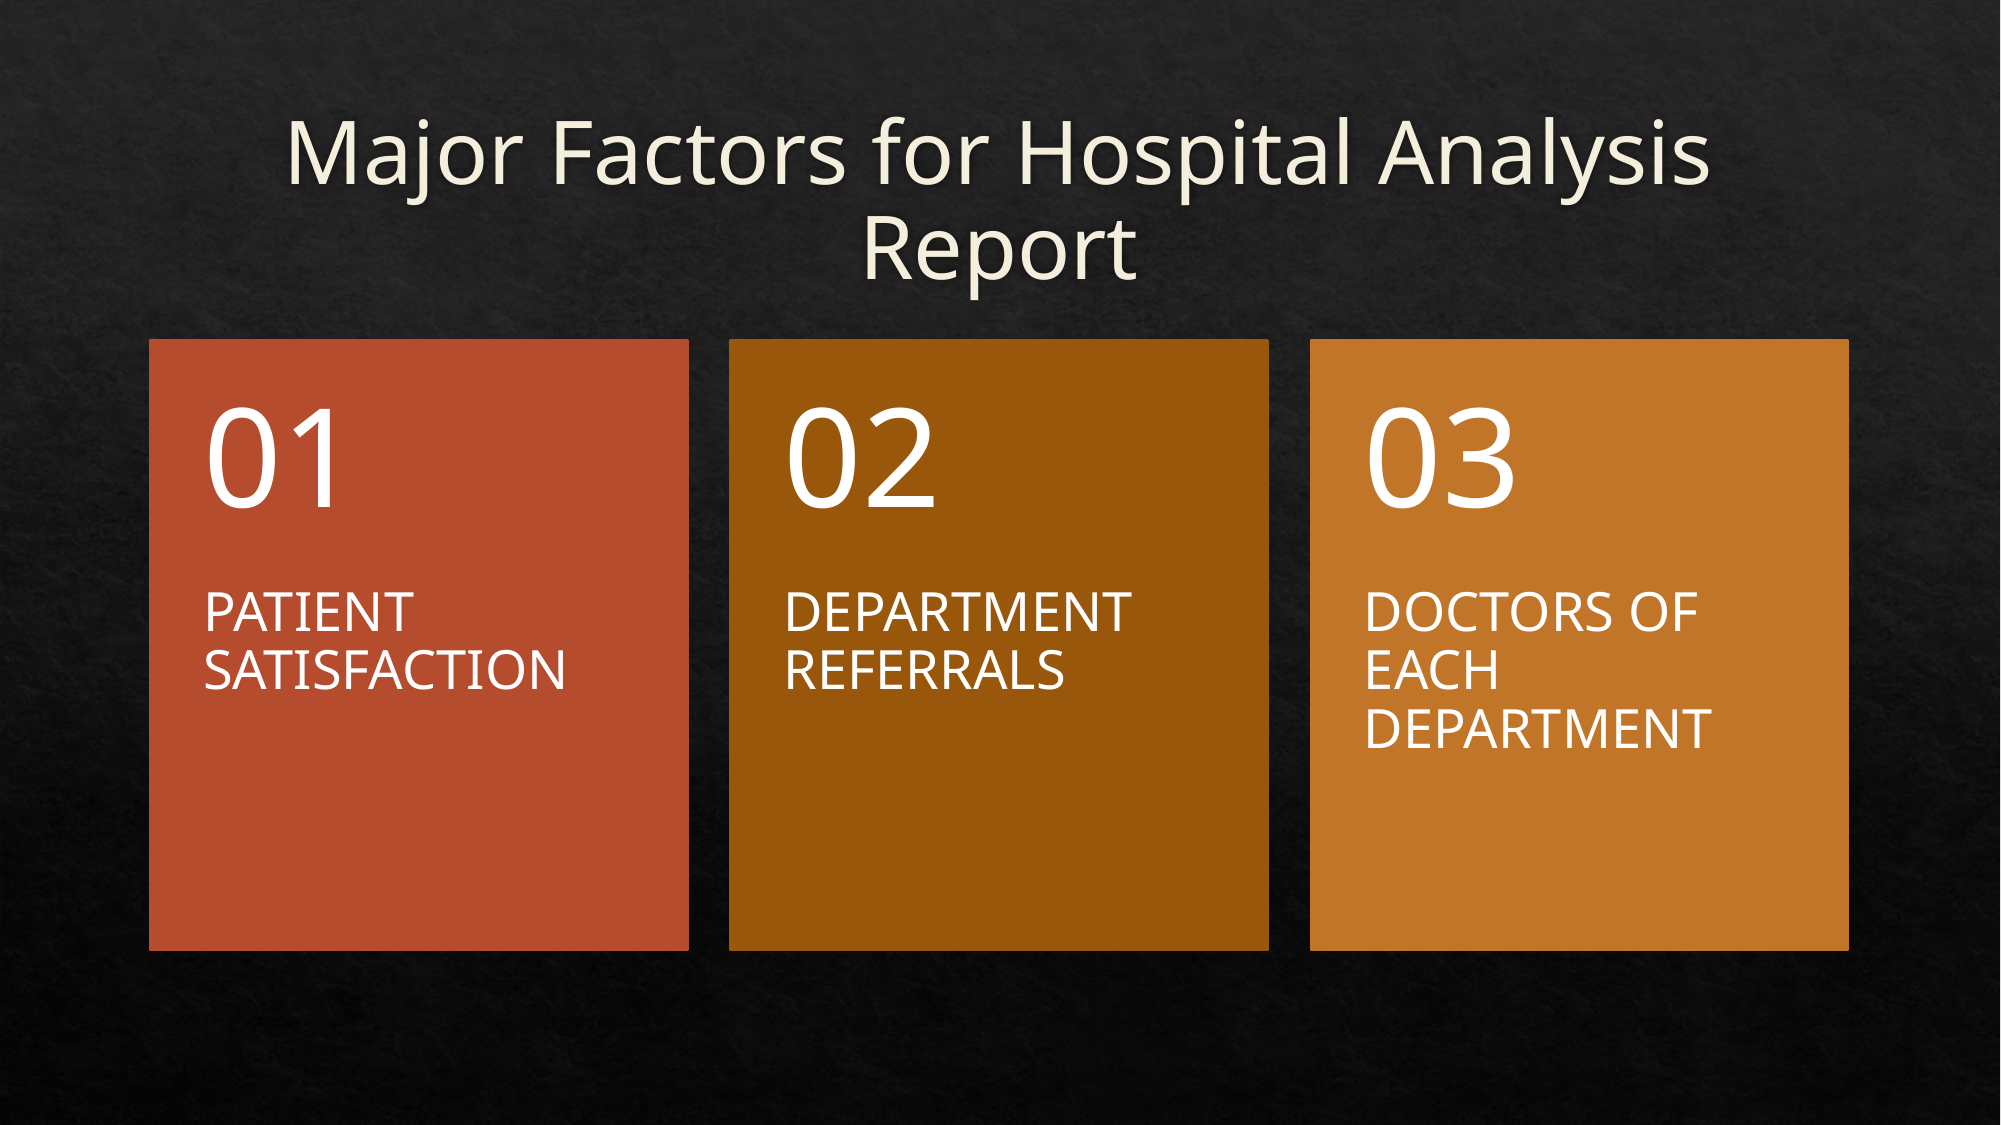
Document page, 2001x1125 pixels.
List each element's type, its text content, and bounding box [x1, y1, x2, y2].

title Major Factors for Hospital Analysis Report [149, 99, 1849, 307]
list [149, 340, 1849, 951]
